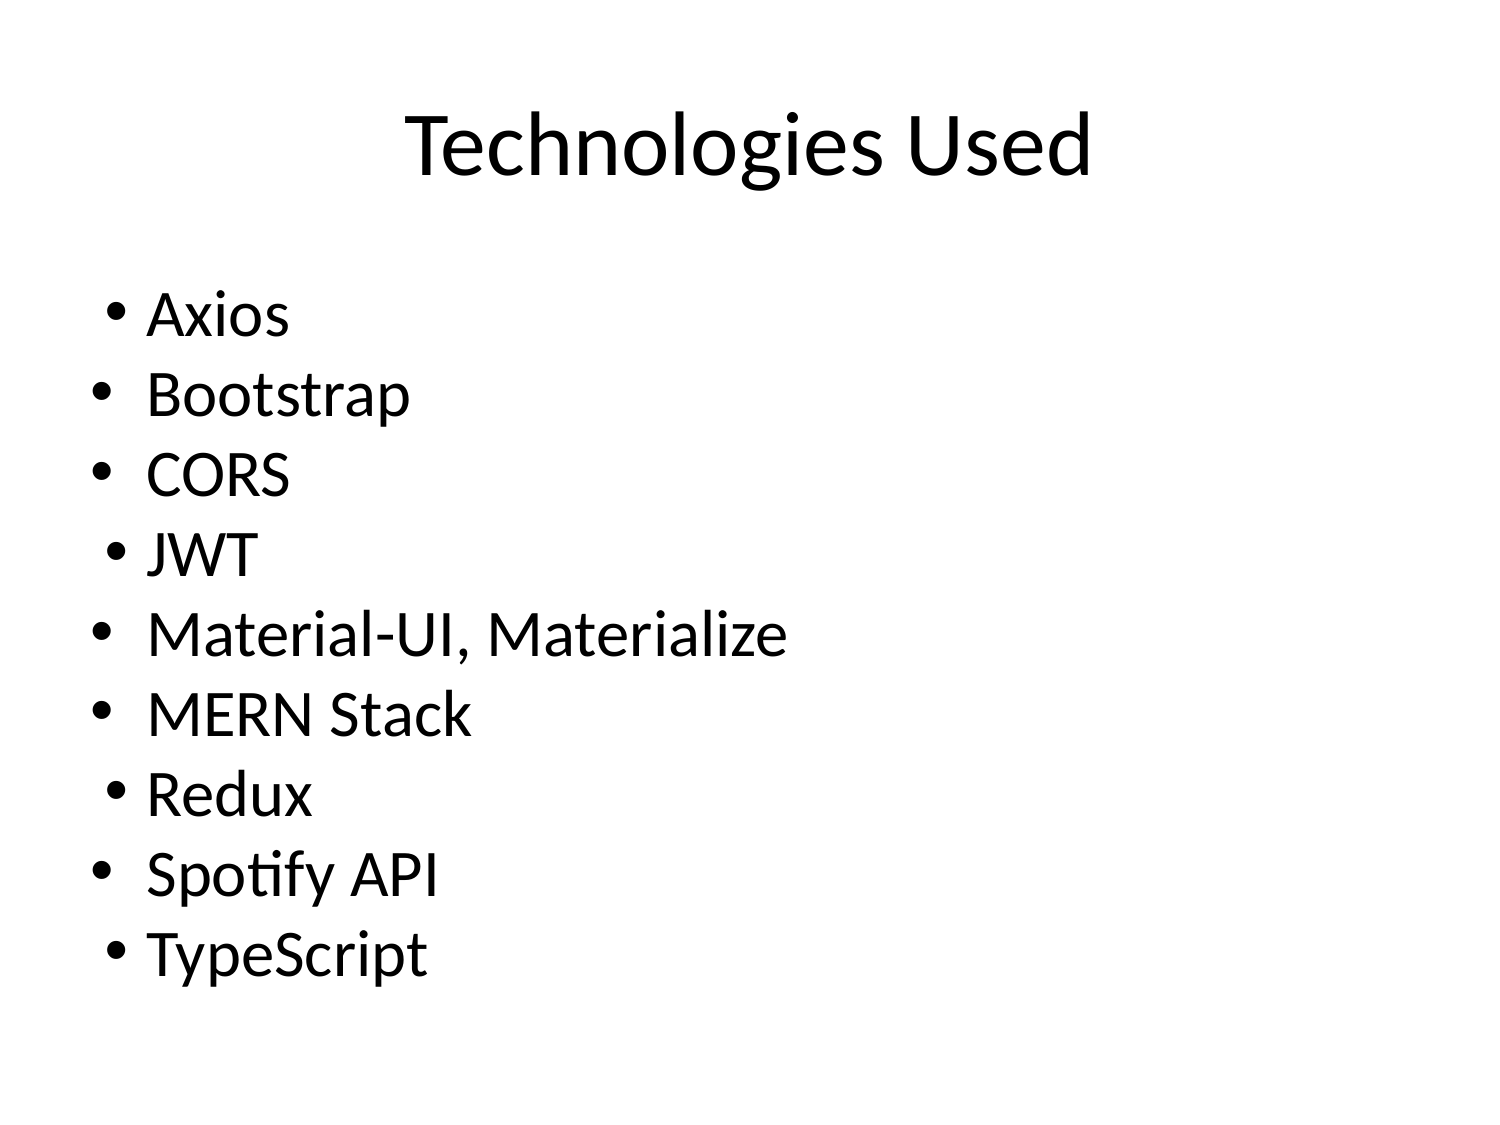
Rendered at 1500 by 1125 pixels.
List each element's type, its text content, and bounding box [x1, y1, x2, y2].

title Technologies Used [75, 45, 1425, 233]
list Axios Bootstrap CORS JWT Material-UI, Materialize MERN Stack Redux Spotify API TypeScript [75, 262, 1425, 1005]
